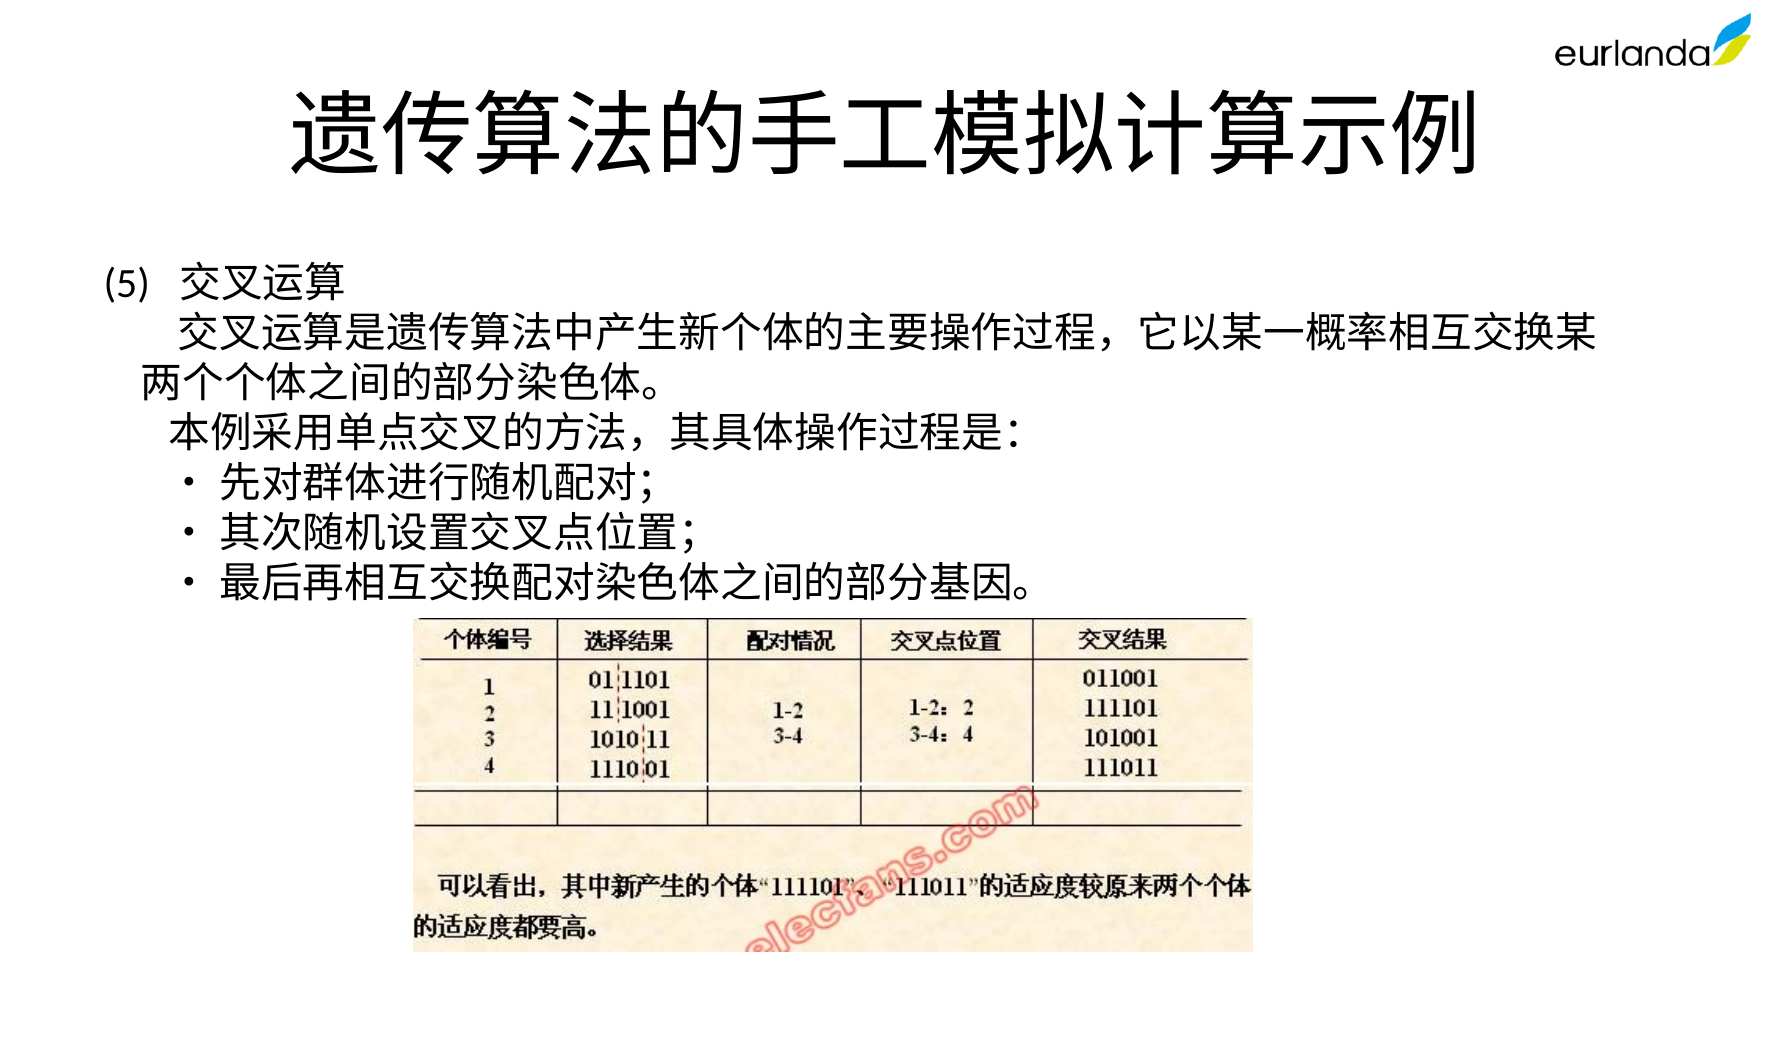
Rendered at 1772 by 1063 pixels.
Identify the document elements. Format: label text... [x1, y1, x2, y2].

picture [1555, 11, 1751, 66]
picture [413, 618, 1253, 952]
list (5) 交叉运算 交叉运算是遗传算法中产生新个体的主要操作过程，它以某一概率相互交换某 两个个体之间的部分染色体。 本例采用单点交叉的方法，其具体操作过程是： • 先对群体进行随机配对； • 其次随机设置交叉点位置； • 最后再相互交换配对染色体之间的部分基因。 [88, 248, 1684, 950]
title 遗传算法的手工模拟计算示例 [88, 42, 1684, 220]
